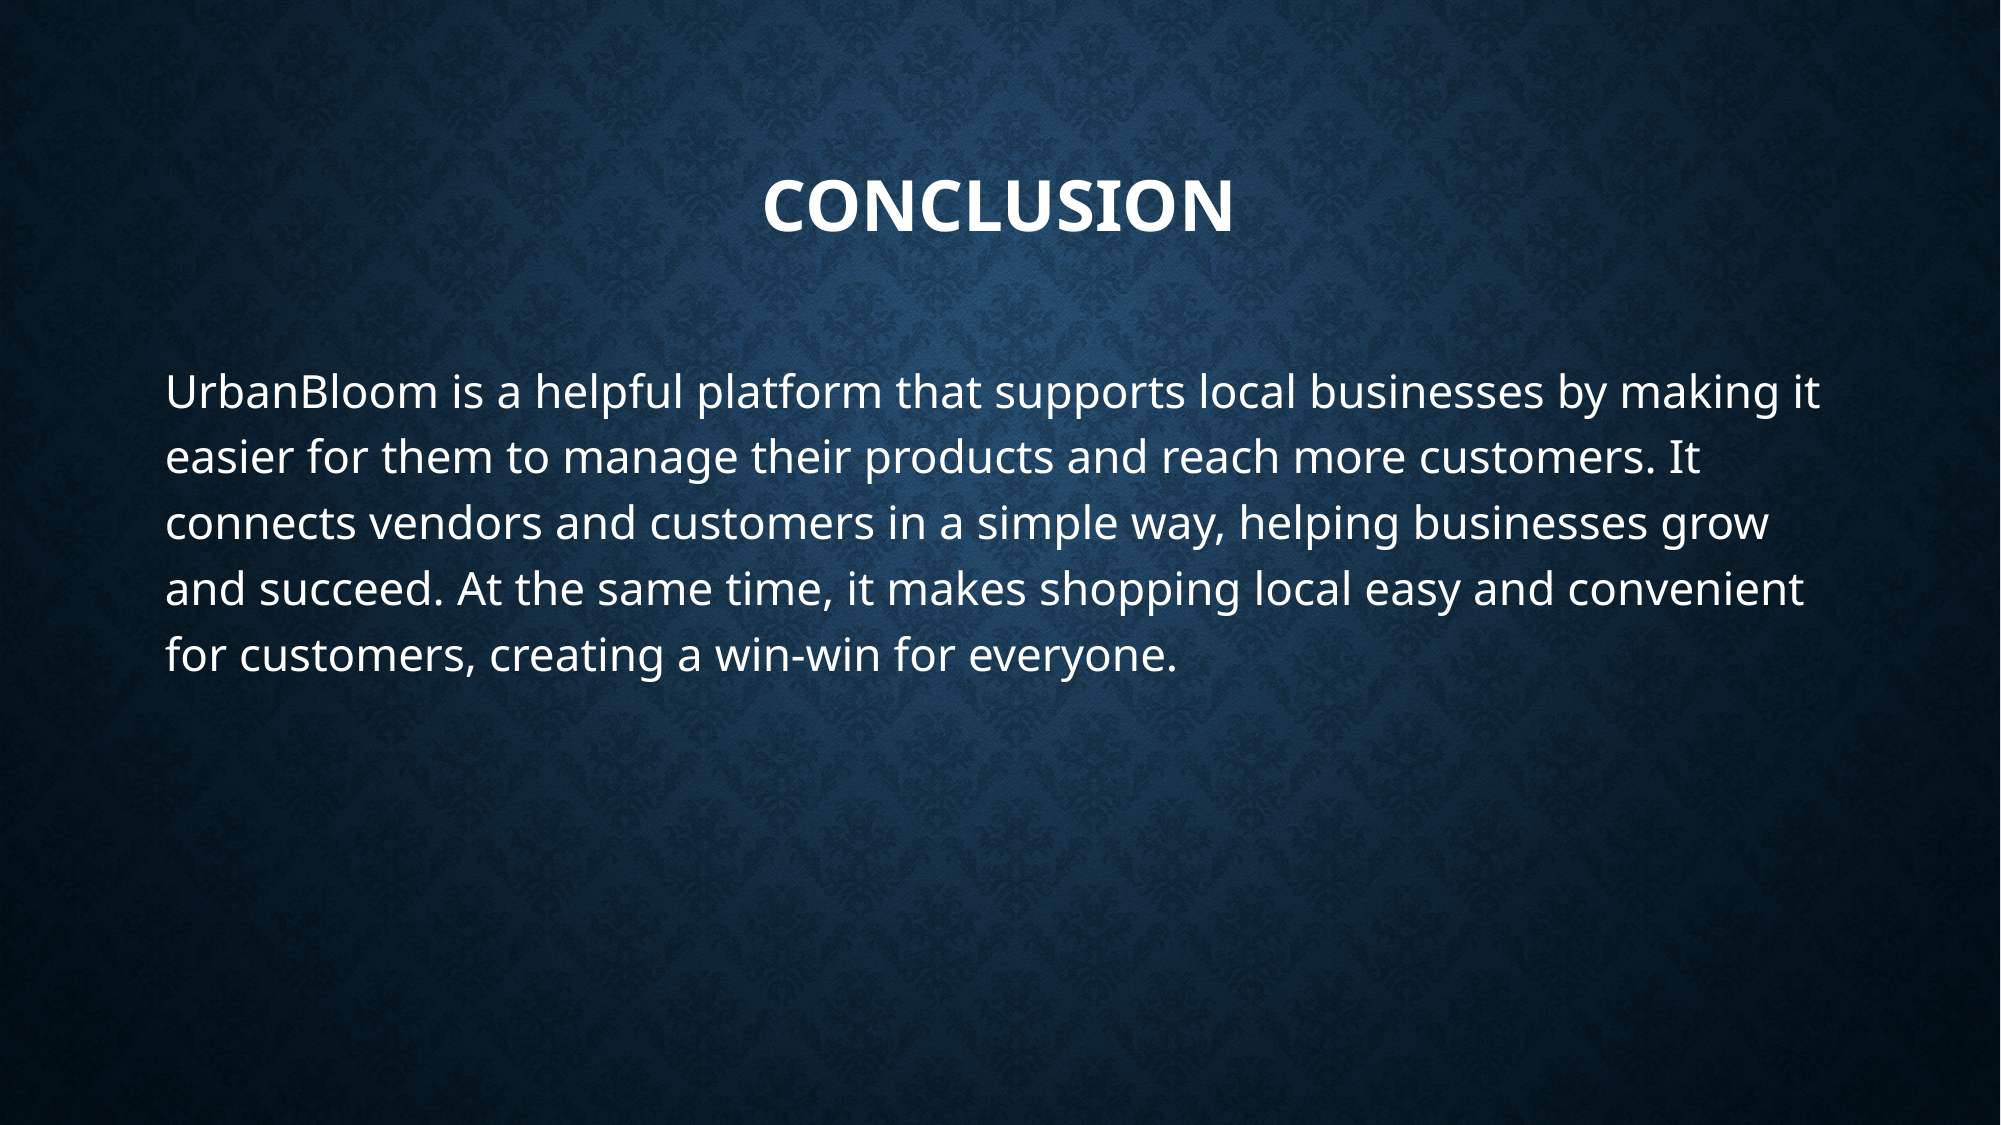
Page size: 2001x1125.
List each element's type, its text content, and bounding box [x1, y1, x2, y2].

list UrbanBloom is a helpful platform that supports local businesses by making it easier for them to manage their products and reach more customers. It connects vendors and customers in a simple way, helping businesses grow and succeed. At the same time, it makes shopping local easy and convenient for customers, creating a win-win for everyone. [149, 343, 1849, 950]
title Conclusion [149, 99, 1849, 318]
